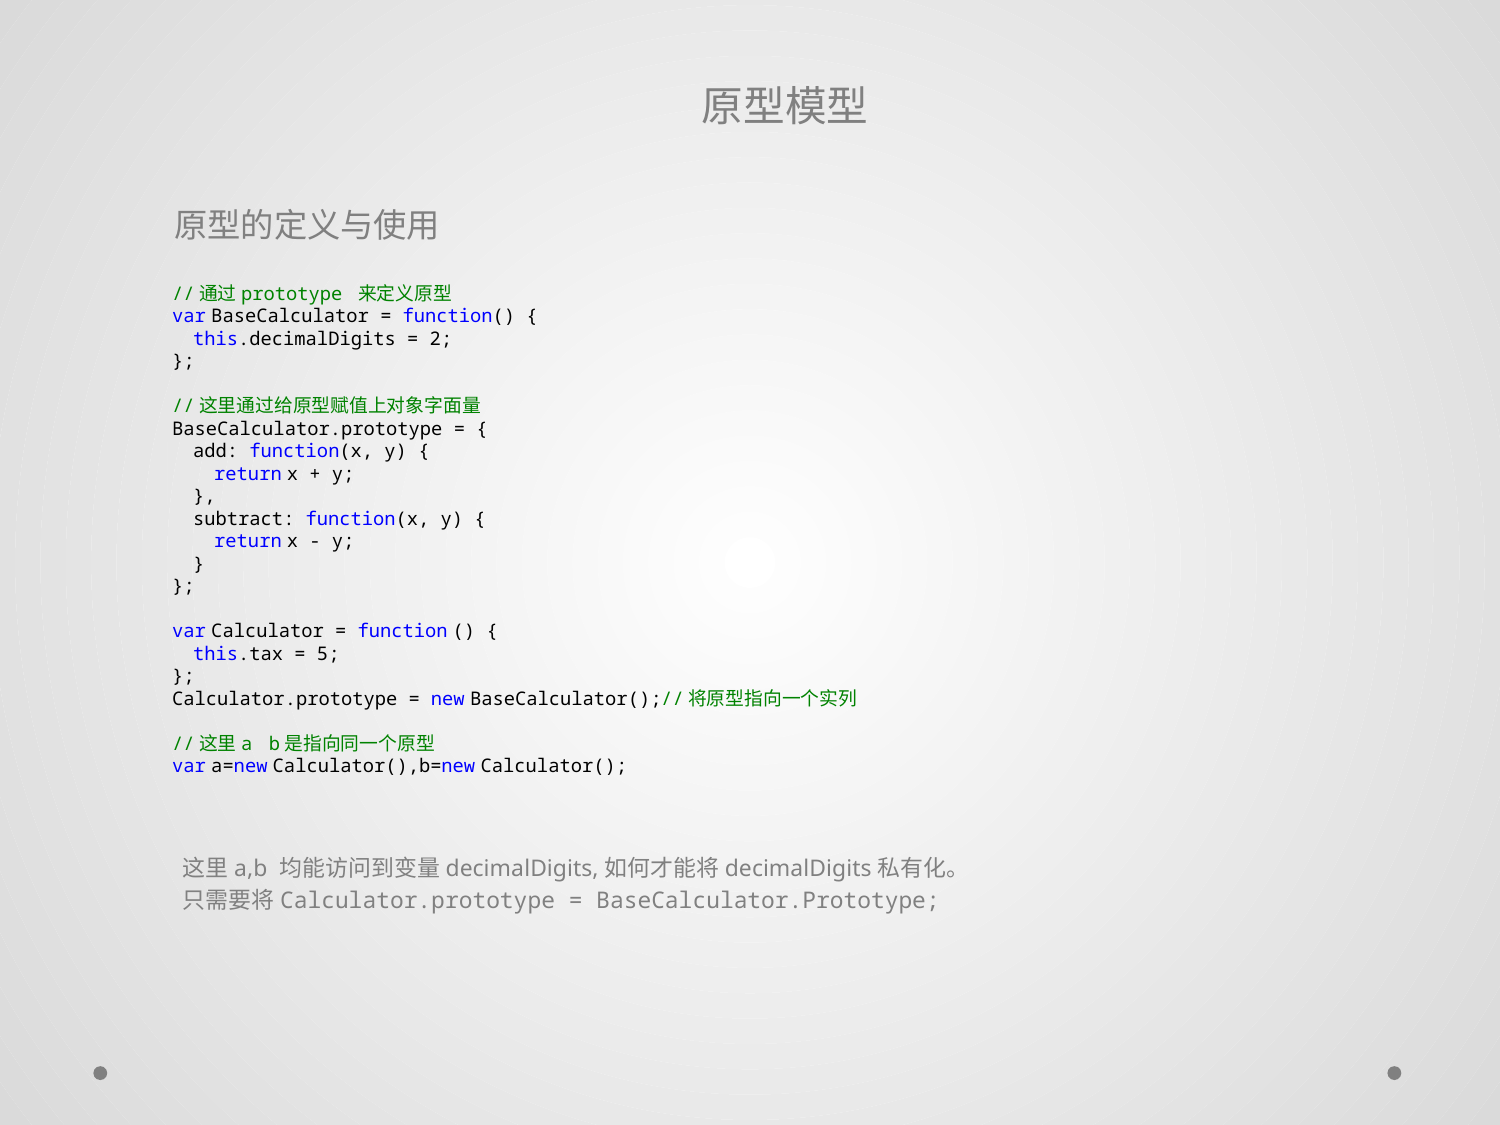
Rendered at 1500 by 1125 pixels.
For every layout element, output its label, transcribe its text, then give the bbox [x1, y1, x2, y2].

subtitle 原型的定义与使用 [159, 196, 1424, 279]
text_box 这里a,b 均能访问到变量decimalDigits,如何才能将decimalDigits私有化。 只需要将Calculator.prototype = BaseCalculator.Prototype; [167, 845, 1432, 929]
text_box //通过prototype 来定义原型 var BaseCalculator = function() { this.decimalDigits = 2; }; //这里通过给原型赋值上对象字面量 BaseCalculator.prototype = { add: function(x, y) { return x + y; }, subtract: function(x, y) { return x - y; } }; var Calculator = function () { this.tax = 5; }; Calculator.prototype = new BaseCalculator();//将原型指向一个实列 //这里a b是指向同一个原型 var a=new Calculator(),b=new Calculator(); [172, 281, 967, 777]
title 原型模型 [147, 66, 1423, 138]
